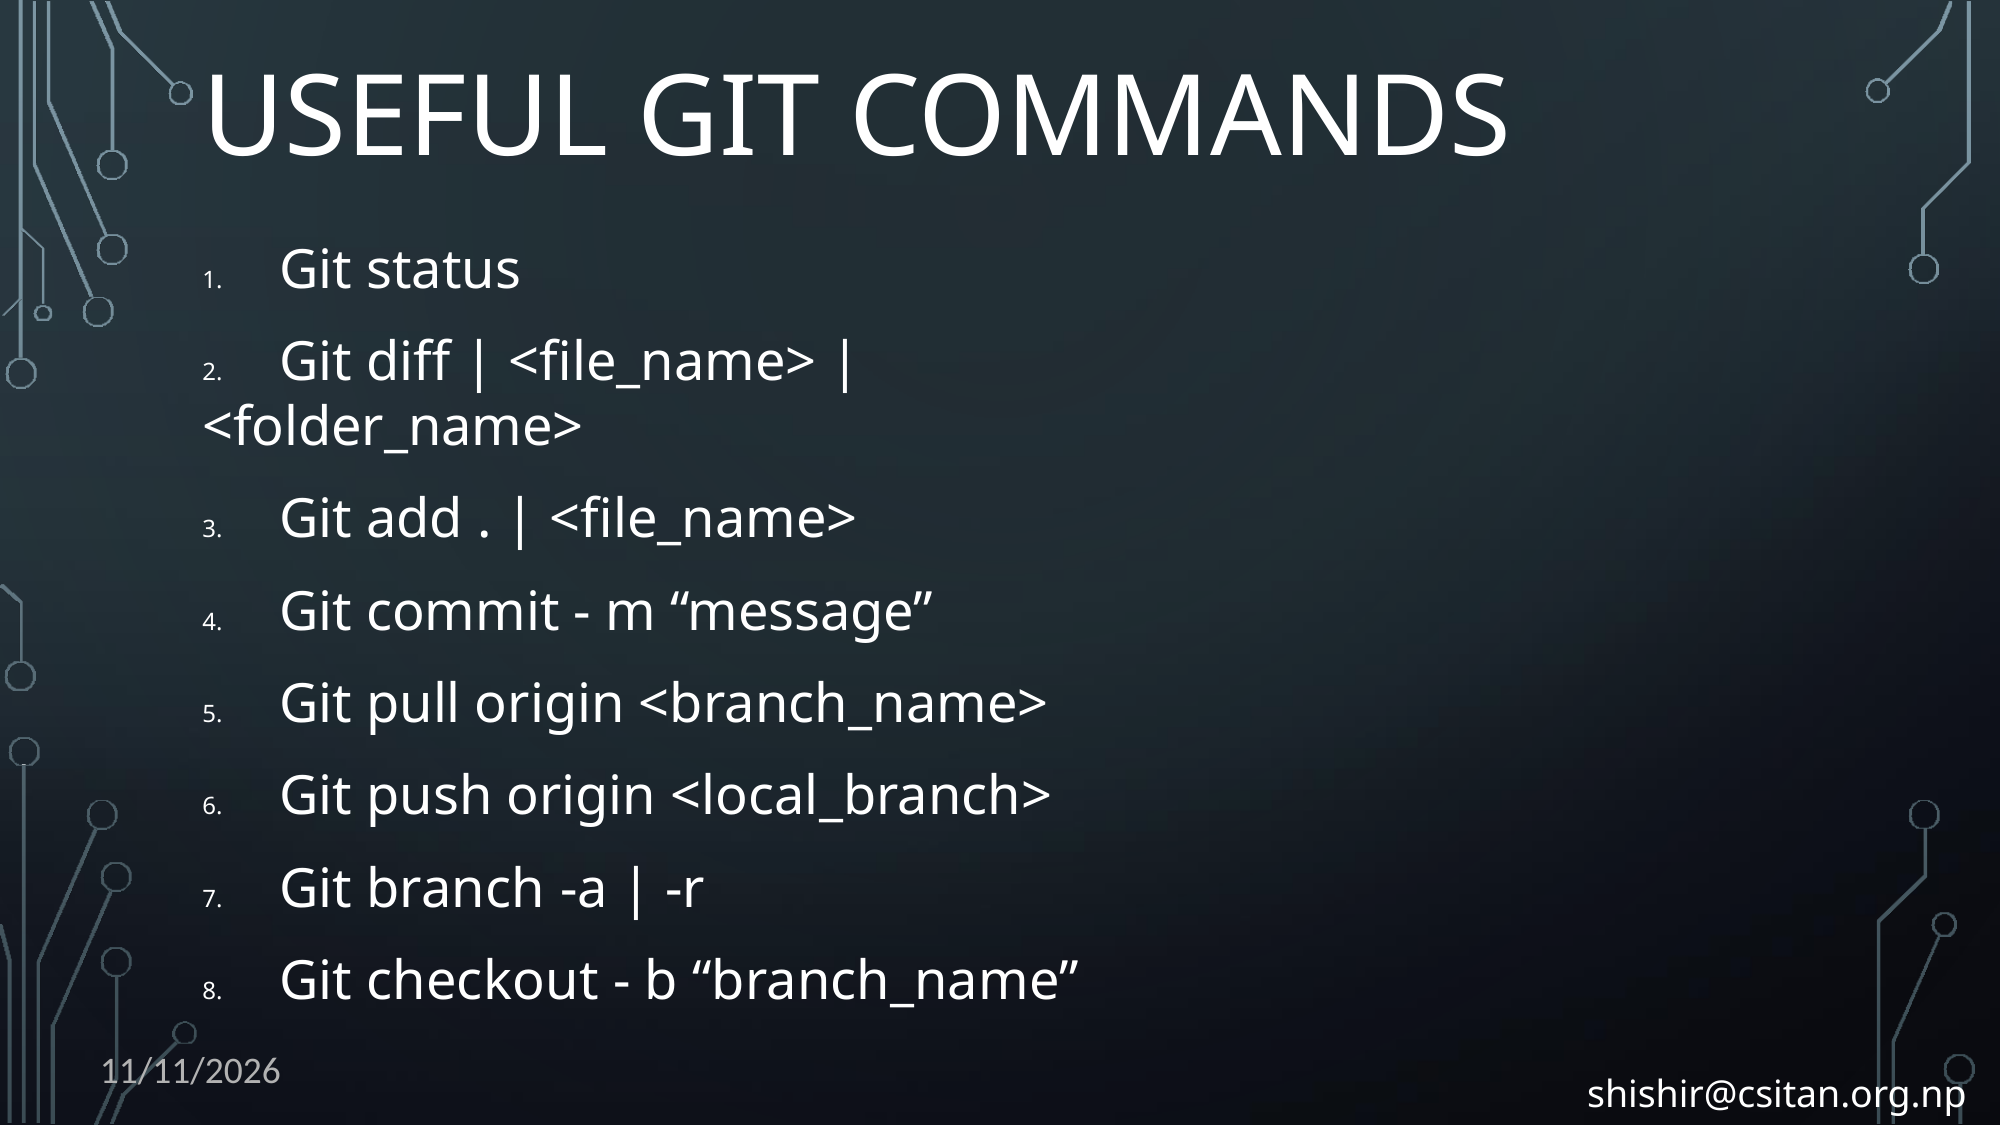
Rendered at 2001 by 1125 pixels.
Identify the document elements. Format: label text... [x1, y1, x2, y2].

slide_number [99, 1046, 560, 1103]
footer shishir@csitan.org.np [1584, 1076, 1984, 1118]
text_box 1. Git status 2. Git diff | <file_name> | <folder_name> 3. Git add . | <file_name> 4. Git commit - m “message” 5. Git pull origin <branch_name> 6. Git push origin <local_branch> 7. Git branch -a | -r 8. Git checkout - b “branch_name” [200, 234, 1193, 1011]
title USEFUL GIT COMMANDS [200, 42, 1800, 231]
picture [0, 0, 2000, 1125]
